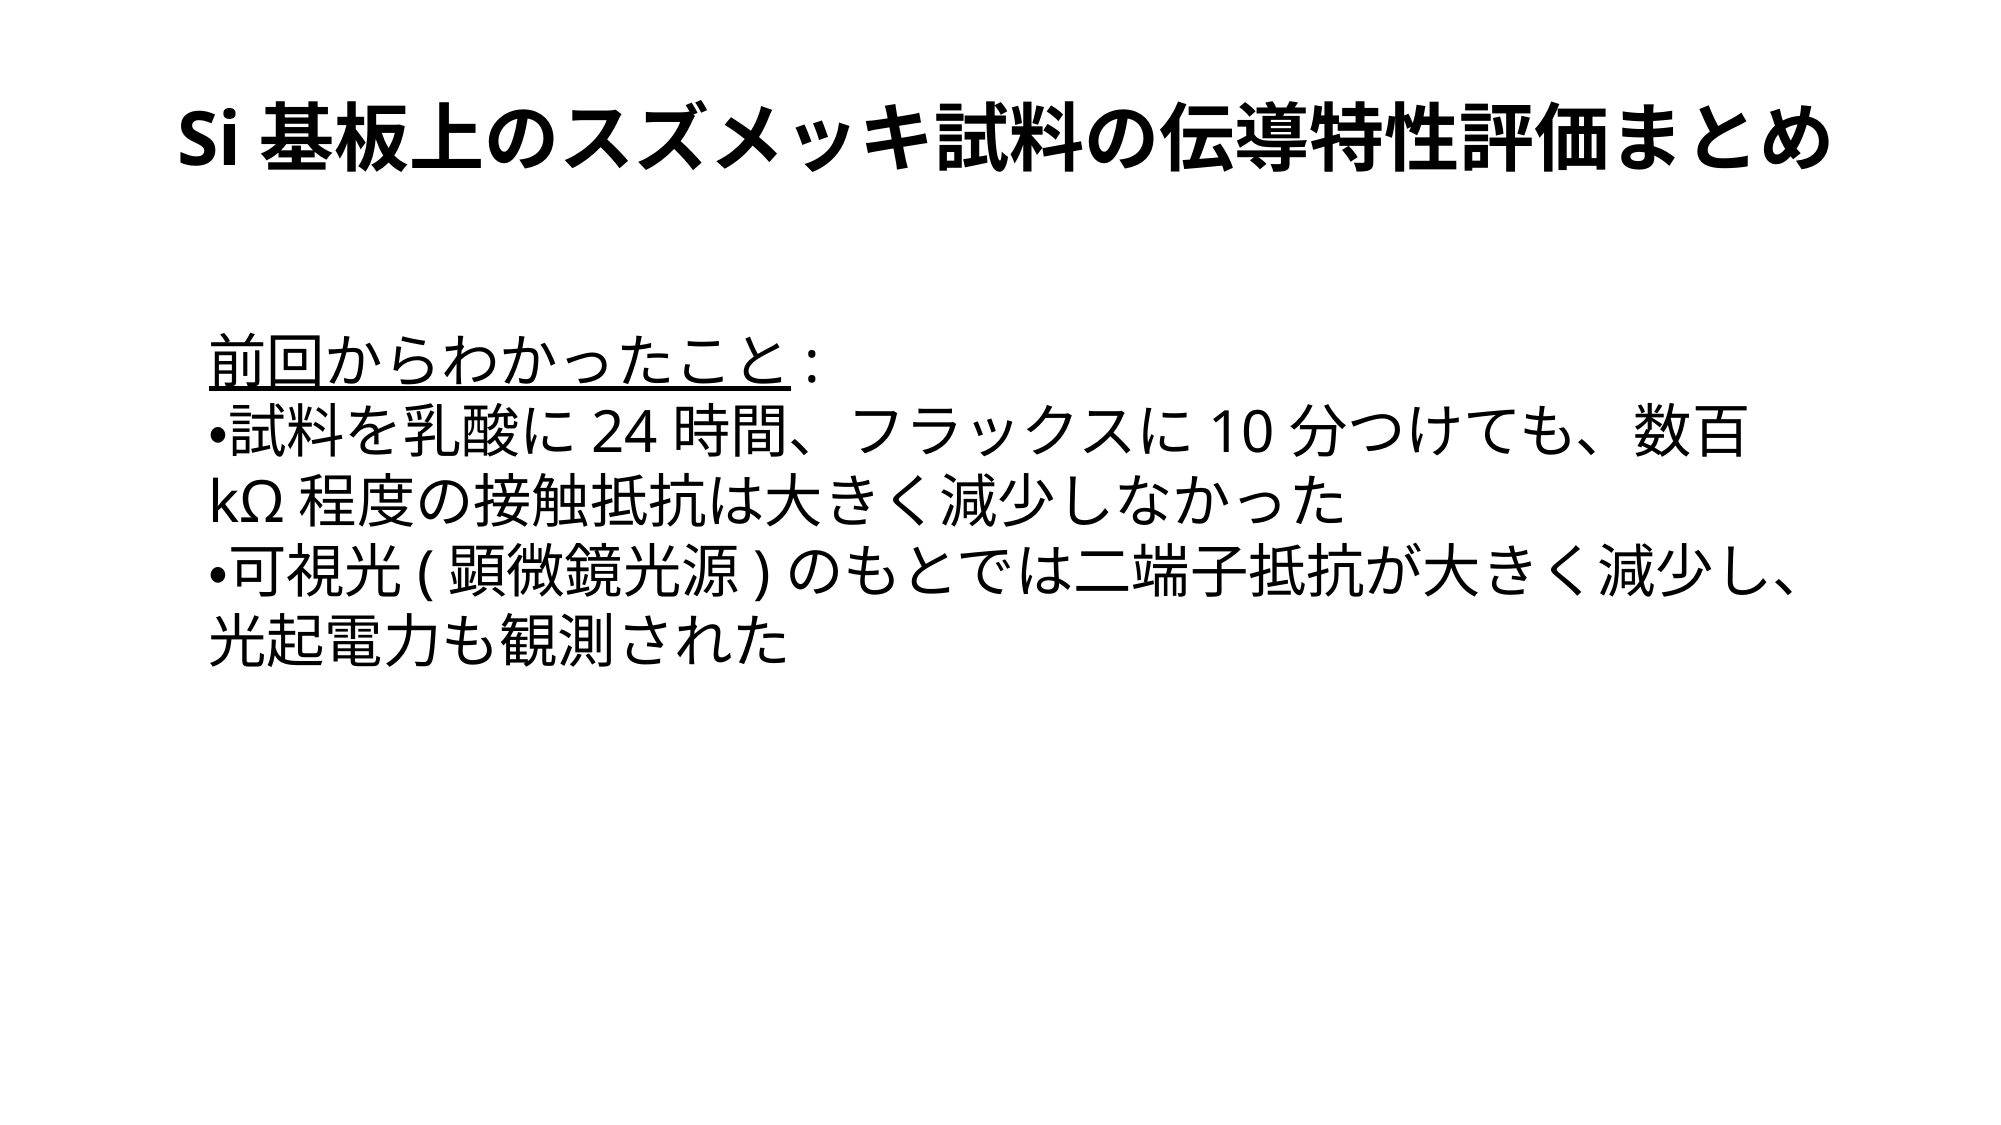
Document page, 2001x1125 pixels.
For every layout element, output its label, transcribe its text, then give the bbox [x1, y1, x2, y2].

text_box 前回からわかったこと: ・試料を乳酸に24時間、フラックスに10分つけても、数百kΩ程度の接触抵抗は大きく減少しなかった ・可視光(顕微鏡光源)のもとでは二端子抵抗が大きく減少し、光起電力も観測された [193, 316, 1855, 681]
text_box Si基板上のスズメッキ試料の伝導特性評価まとめ [162, 82, 1923, 188]
